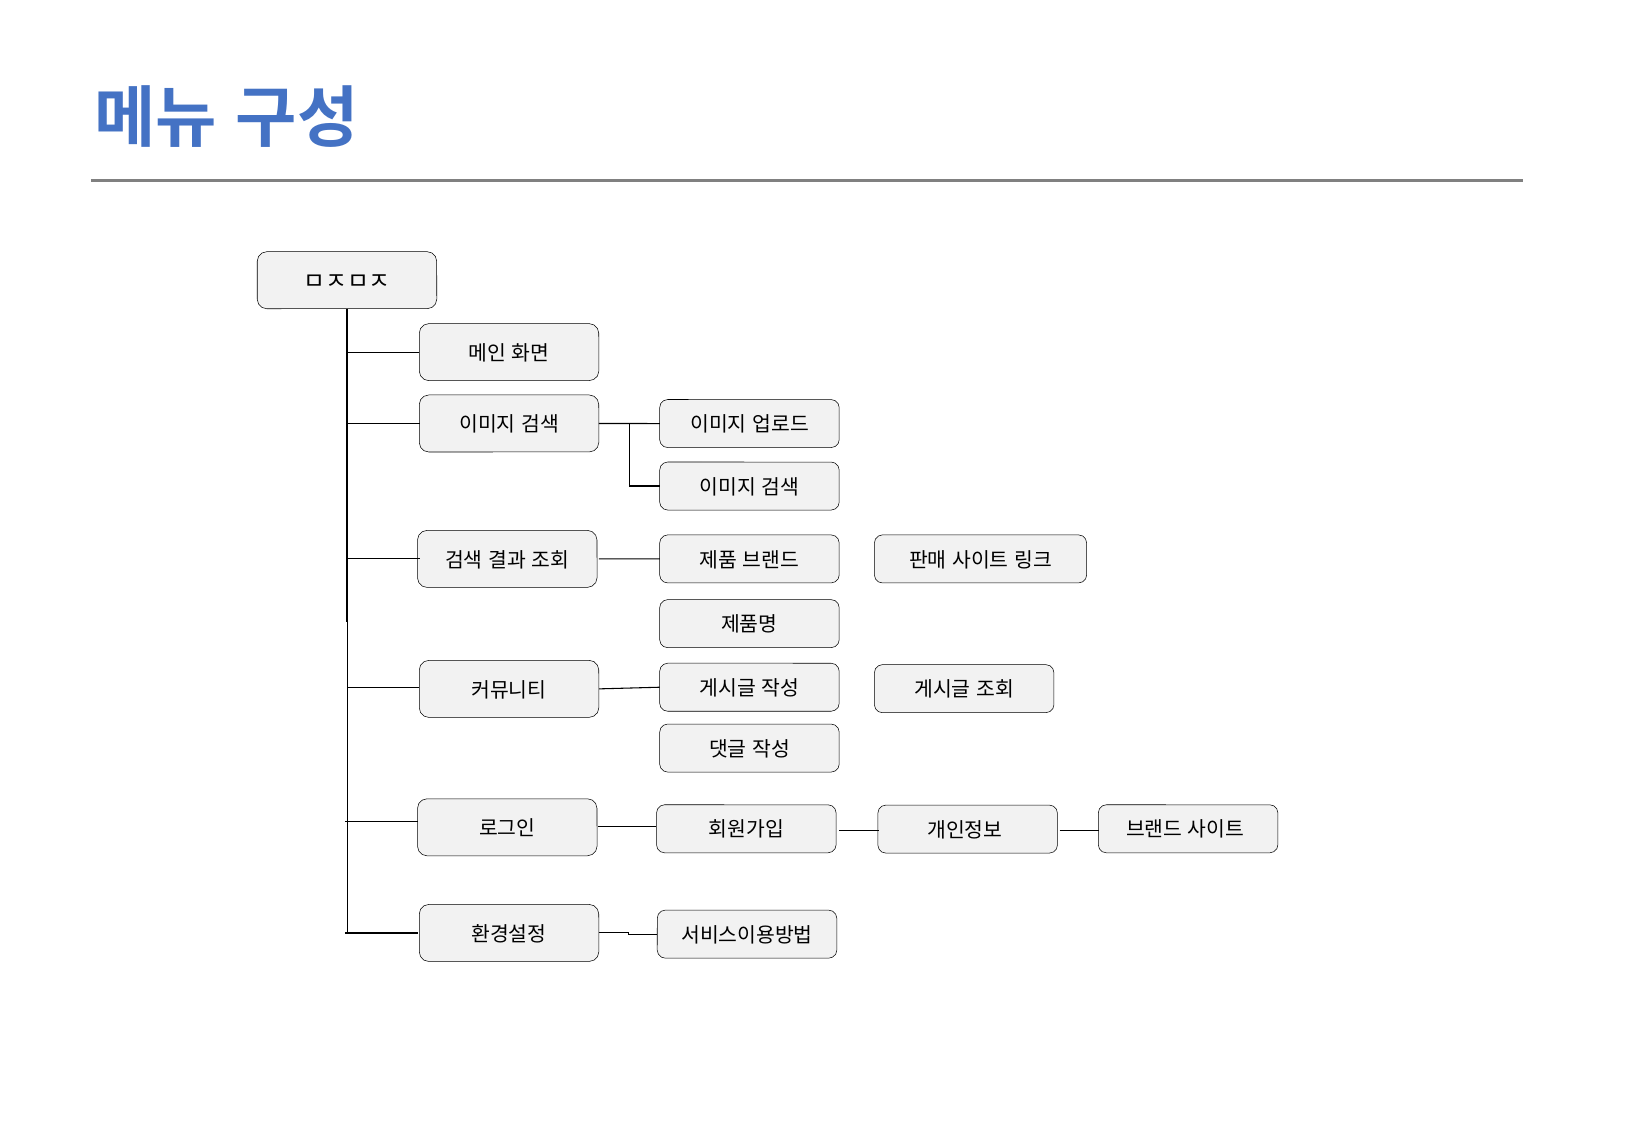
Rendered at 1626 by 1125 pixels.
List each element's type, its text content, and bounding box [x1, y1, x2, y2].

text_box 로그인 [416, 797, 599, 857]
text_box 이미지 검색 [418, 393, 600, 454]
text_box 메뉴 구성 [79, 66, 374, 162]
text_box 댓글 작성 [658, 722, 841, 774]
text_box 회원가입 [655, 803, 838, 854]
text_box 메인 화면 [418, 322, 600, 382]
text_box 개인정보 [876, 804, 1059, 855]
text_box 커뮤니티 [418, 659, 600, 719]
text_box 환경설정 [418, 903, 600, 963]
text_box 브랜드 사이트 [1097, 803, 1279, 854]
text_box 제품명 [658, 598, 841, 649]
text_box 서비스이용방법 [656, 909, 838, 960]
text_box 판매 사이트 링크 [873, 533, 1088, 584]
text_box ㅁㅈㅁㅈ [256, 250, 438, 310]
text_box 게시글 작성 [658, 662, 841, 713]
text_box 이미지 업로드 [658, 398, 841, 449]
text_box 제품 브랜드 [658, 533, 841, 584]
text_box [598, 424, 660, 486]
text_box 게시글 조회 [873, 663, 1055, 714]
text_box 검색 결과 조회 [416, 529, 599, 589]
text_box 이미지 검색 [658, 460, 841, 512]
